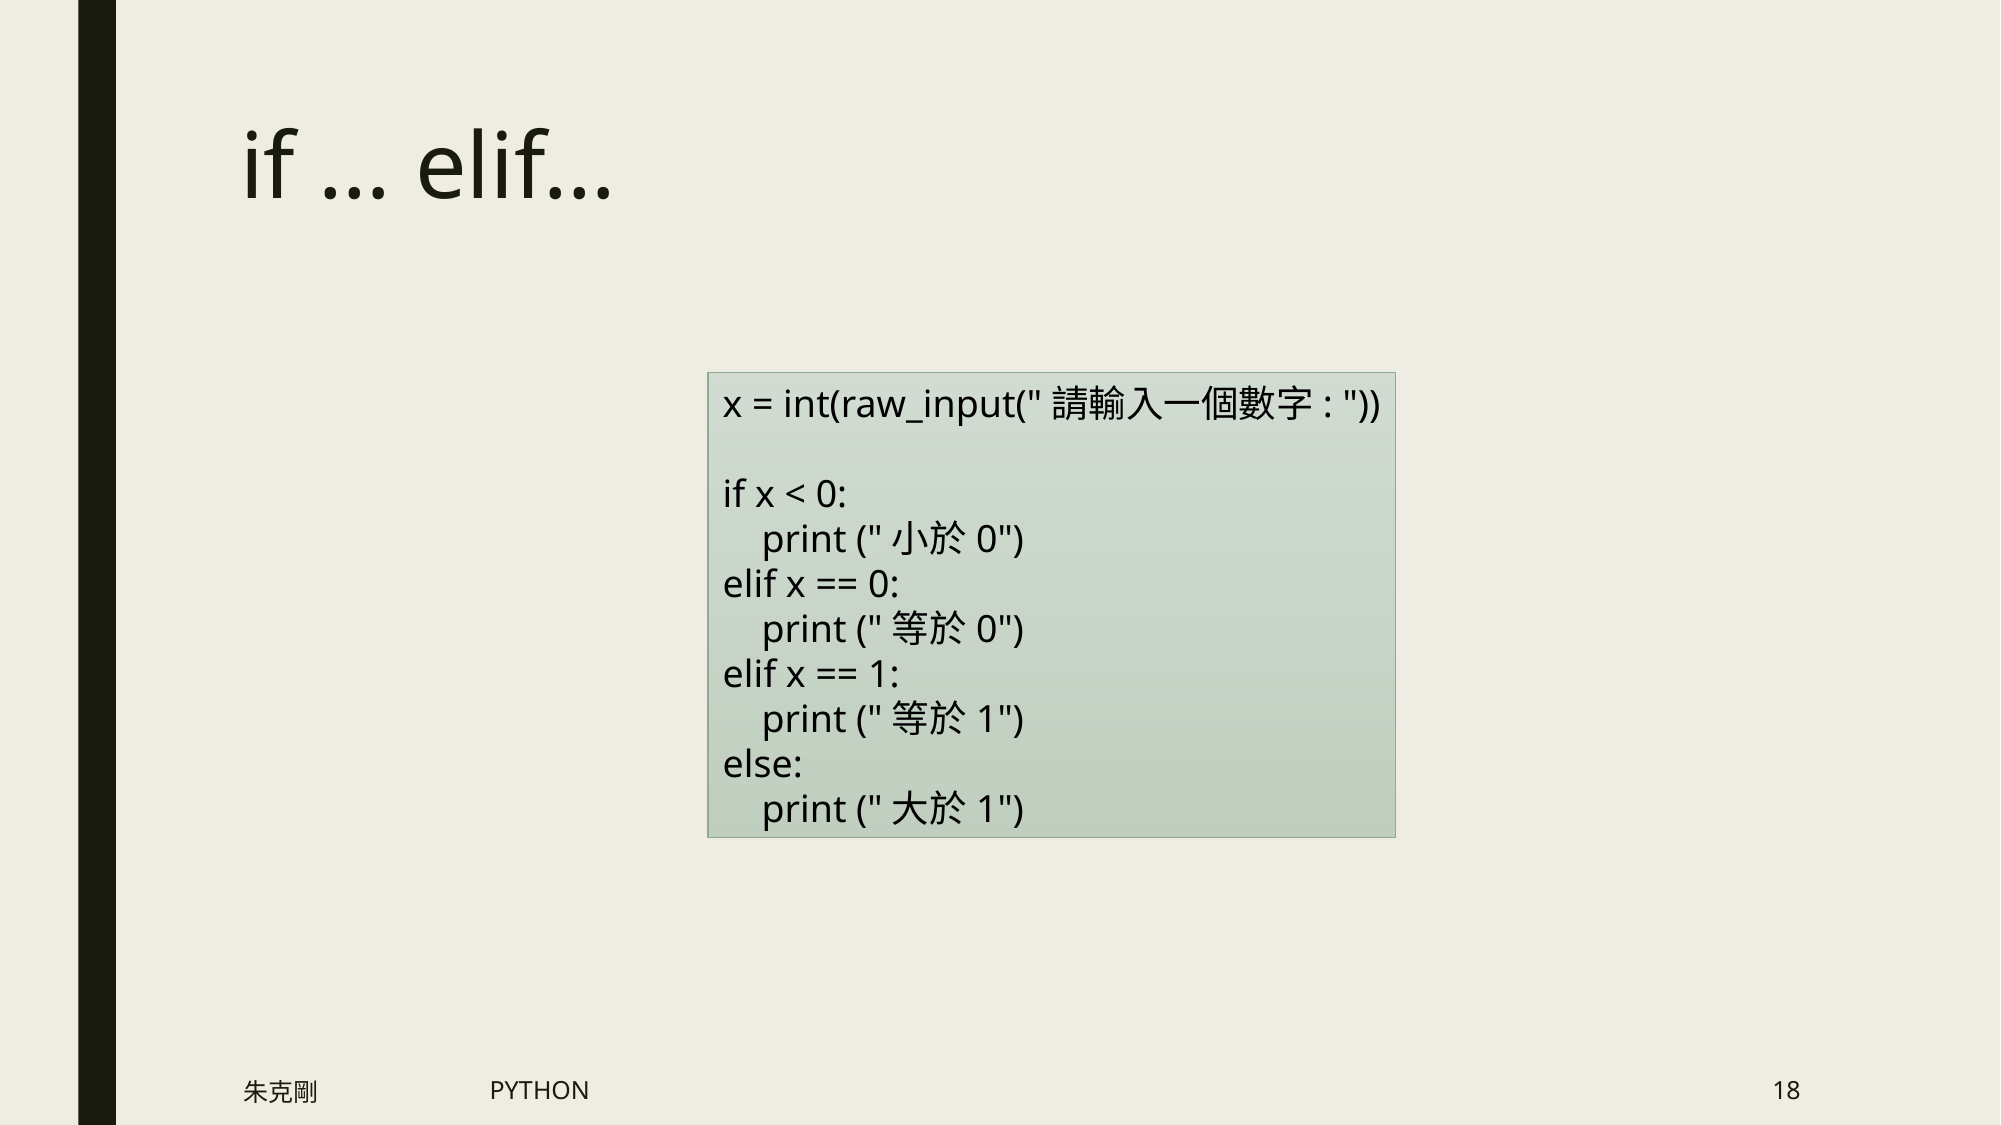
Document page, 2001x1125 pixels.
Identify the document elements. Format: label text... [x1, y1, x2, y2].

slide_number 朱克剛 [228, 1058, 426, 1125]
footer PYTHON [474, 1058, 1505, 1125]
text_box x = int(raw_input("請輸入一個數字: ")) if x < 0: print ("小於0") elif x == 0: print ("等於0") elif x == 1: print ("等於1") else: print ("大於1") [707, 372, 1396, 838]
title if … elif… [225, 112, 1800, 357]
slide_number 18 [1553, 1058, 1816, 1125]
